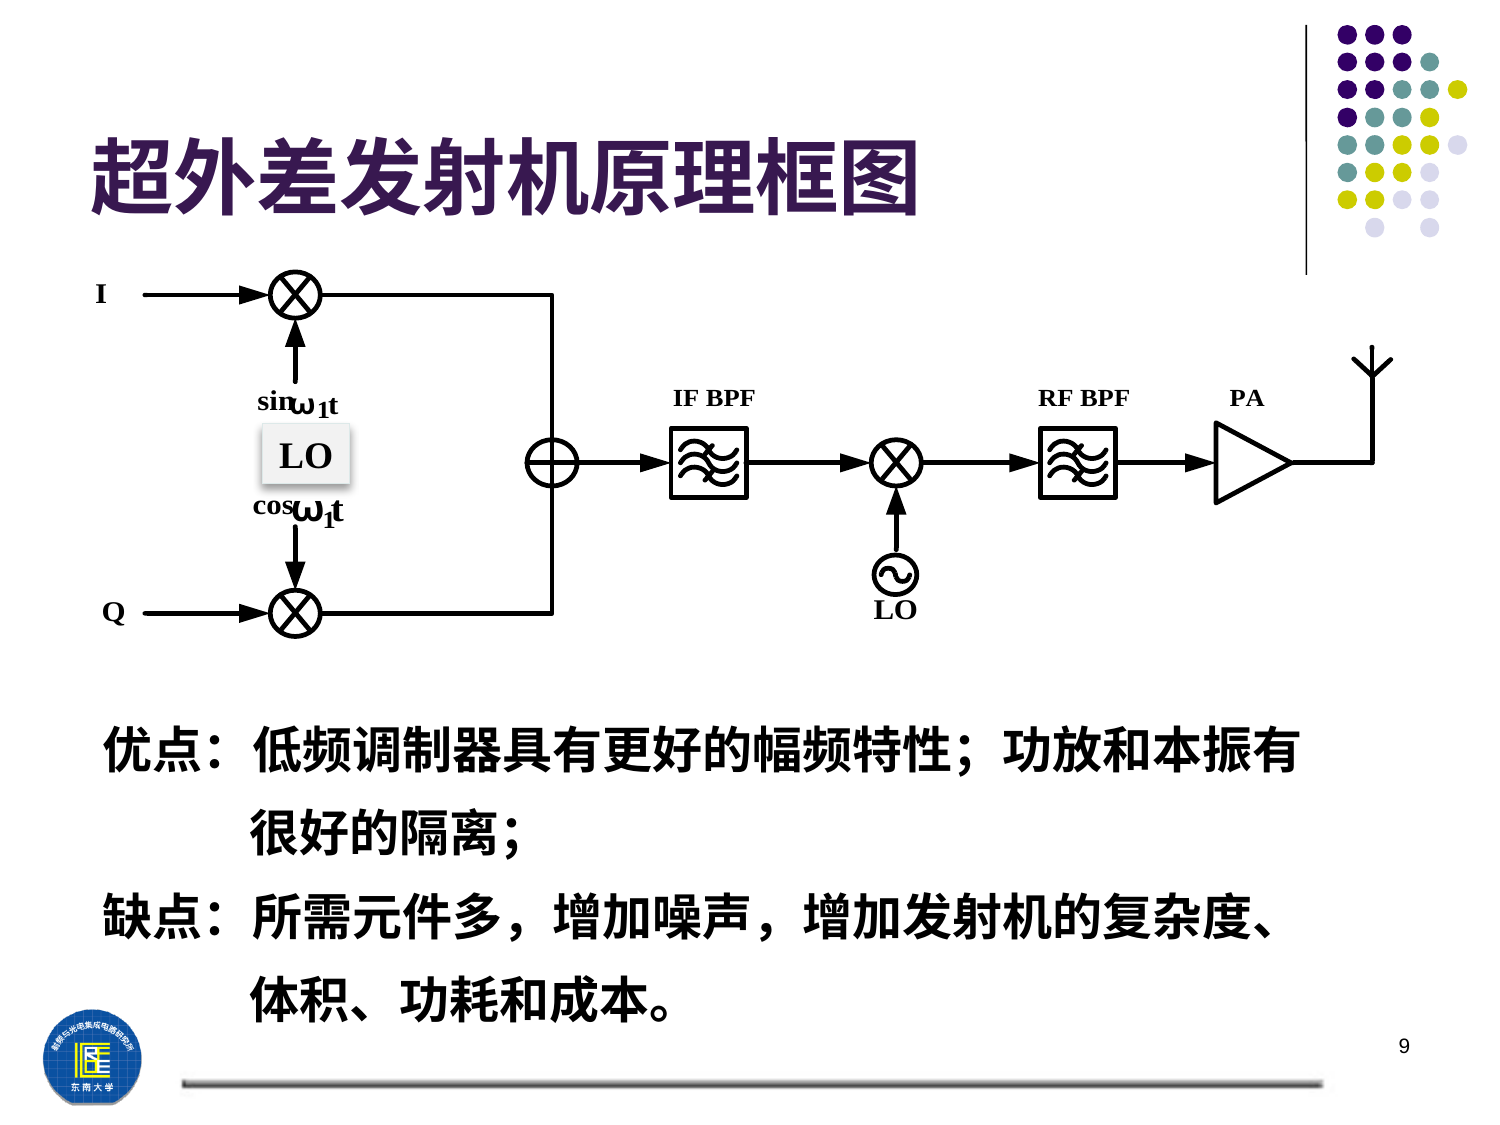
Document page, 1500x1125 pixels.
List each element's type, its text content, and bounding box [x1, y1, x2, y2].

picture [34, 999, 148, 1113]
text_box 优点：低频调制器具有更好的幅频特性；功放和本振有 很好的隔离； 缺点：所需元件多，增加噪声，增加发射机的复杂度、 体积、功耗和成本。 [87, 687, 1363, 1036]
slide_number 9 [1074, 1024, 1426, 1101]
title 超外差发射机原理框图 [75, 20, 1313, 233]
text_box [49, 262, 1399, 647]
picture [171, 1058, 1353, 1111]
